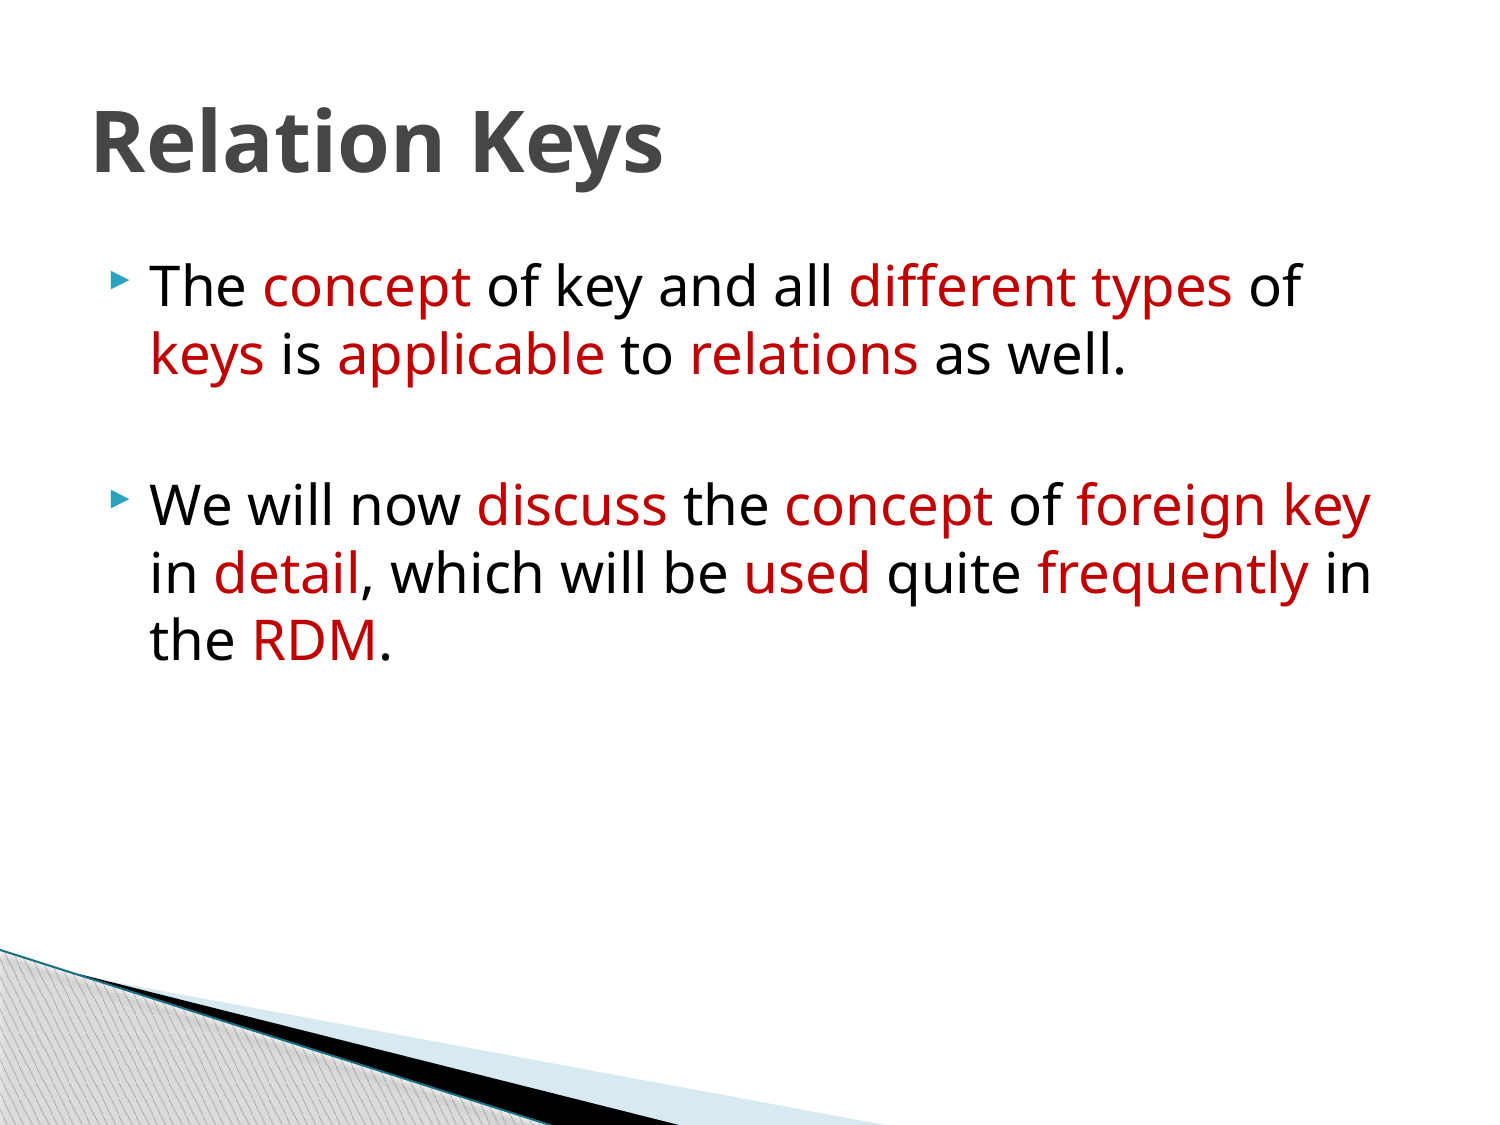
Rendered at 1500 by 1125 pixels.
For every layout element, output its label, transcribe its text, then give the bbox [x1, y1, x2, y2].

title Relation Keys [75, 45, 1425, 233]
list The concept of key and all different types of keys is applicable to relations as well. We will now discuss the concept of foreign key in detail, which will be used quite frequently in the RDM. [75, 243, 1425, 986]
